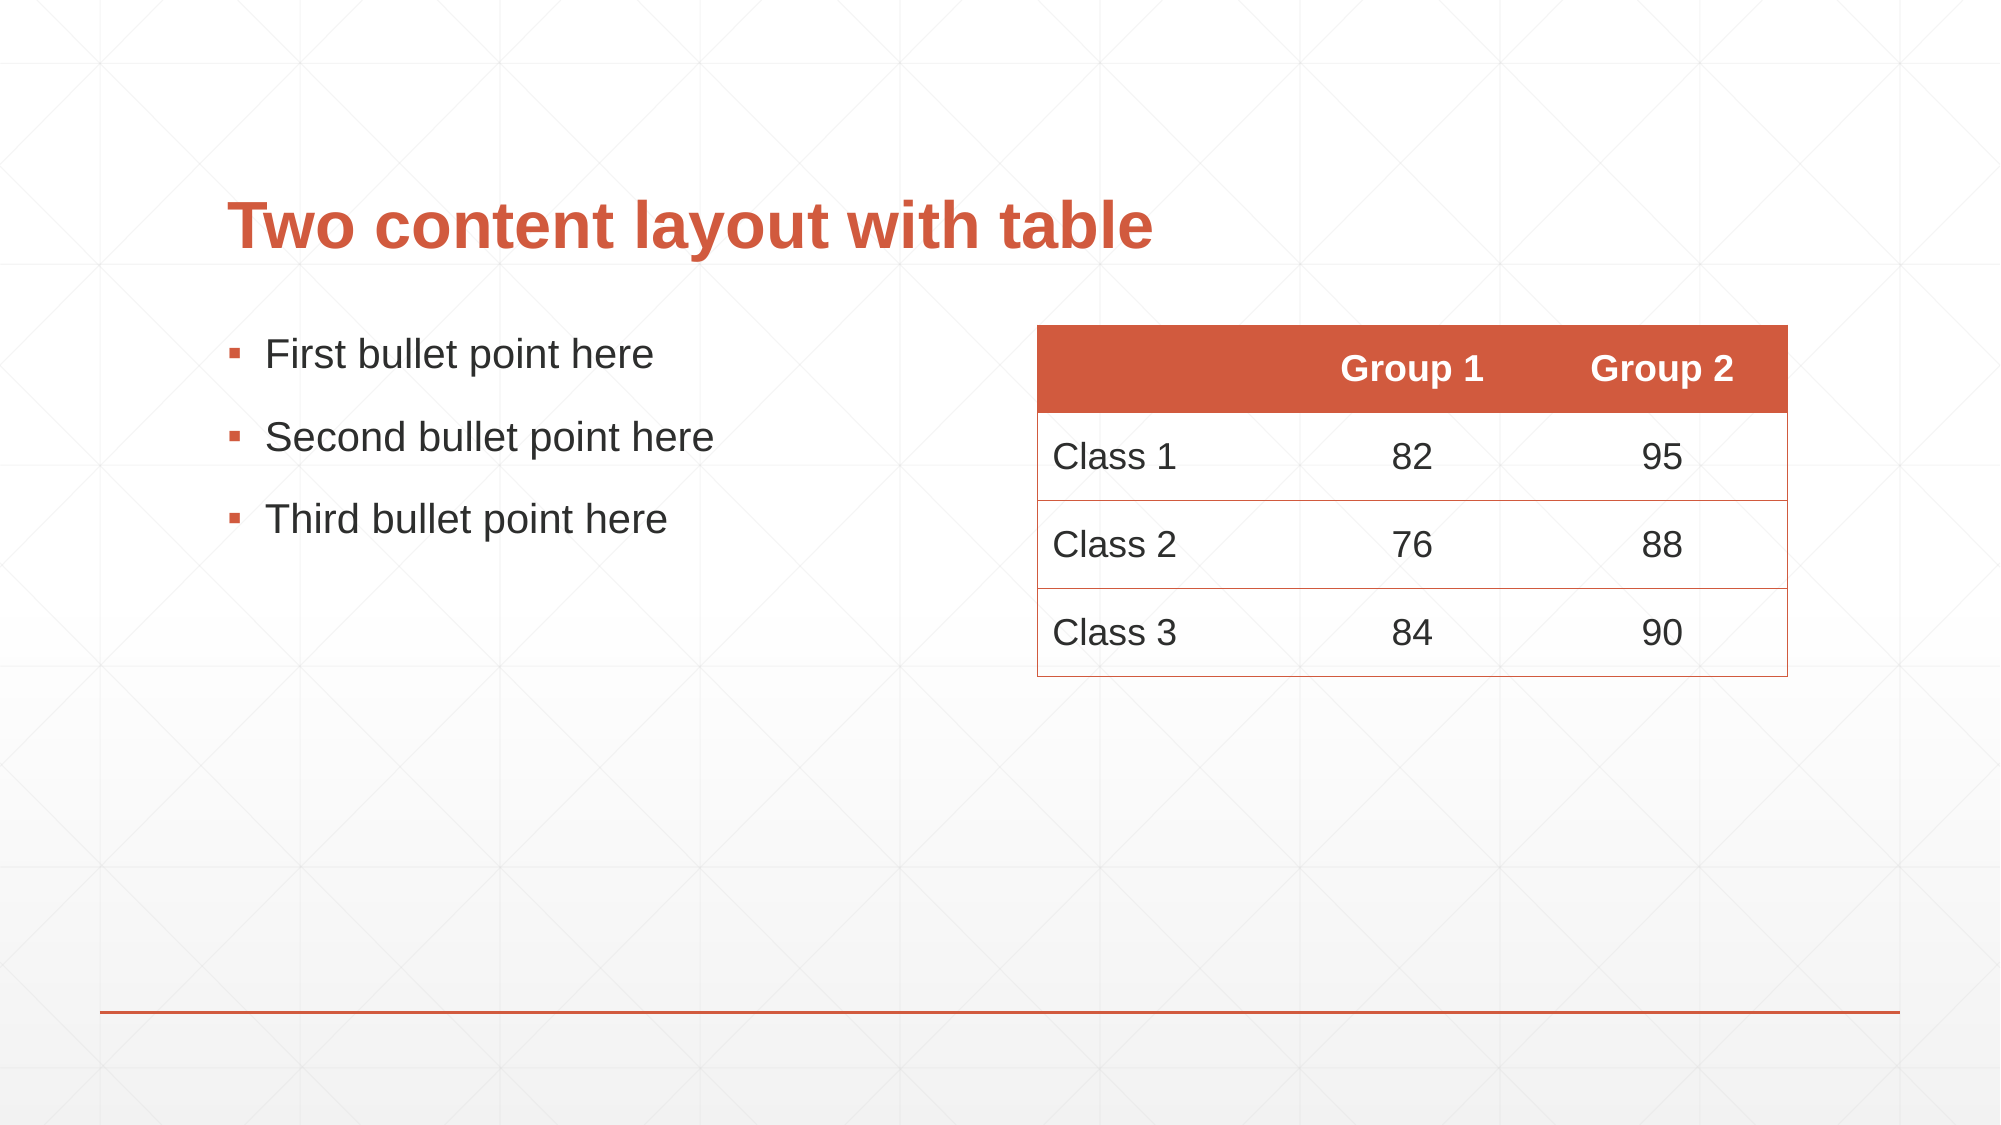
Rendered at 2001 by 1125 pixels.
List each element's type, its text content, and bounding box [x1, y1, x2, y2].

list First bullet point here Second bullet point here Third bullet point here [212, 324, 963, 950]
table_cell Class 2 [1038, 501, 1287, 588]
table_cell Class 1 [1038, 413, 1287, 500]
table_header Group 2 [1537, 326, 1787, 412]
table_cell 90 [1537, 589, 1787, 676]
table_header Group 1 [1287, 326, 1537, 412]
table_cell 76 [1287, 501, 1537, 588]
table_cell 84 [1287, 589, 1537, 676]
table_cell 88 [1537, 501, 1787, 588]
table_cell Class 3 [1038, 589, 1287, 676]
table_cell 82 [1287, 413, 1537, 500]
table_cell 95 [1537, 413, 1787, 500]
table_header [1038, 326, 1287, 412]
title Two content layout with table [212, 82, 1788, 271]
